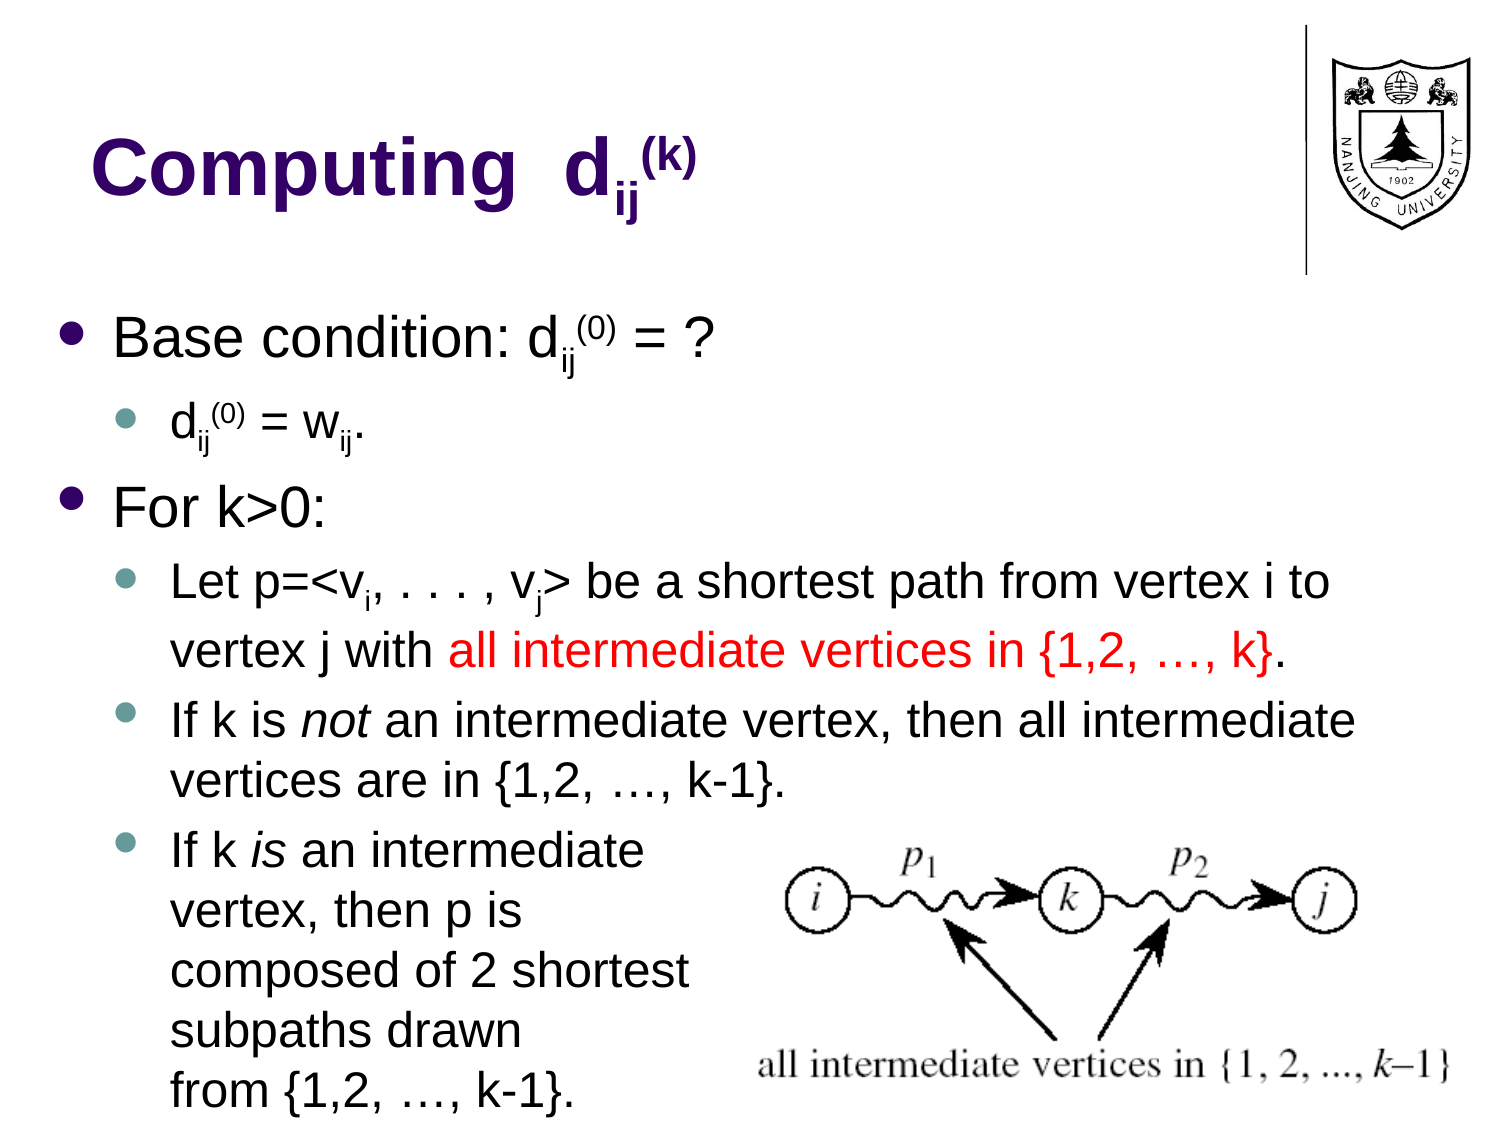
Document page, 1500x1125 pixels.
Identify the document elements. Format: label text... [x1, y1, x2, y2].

picture [726, 826, 1479, 1104]
list Base condition: dij(0) = ? dij(0) = wij. For k>0: Let p=<vi, . . . , vj> be a shortest path from vertex i to vertex j with all intermediate vertices in {1,2, …, k}. If k is not an intermediate vertex, then all intermediate vertices are in {1,2, …, k-1}. If k is an intermediate vertex, then p is composed of 2 shortest subpaths drawn from {1,2, …, k-1}. [41, 291, 1406, 967]
picture [1328, 51, 1481, 235]
title Computing dij(k) [75, 20, 1313, 233]
